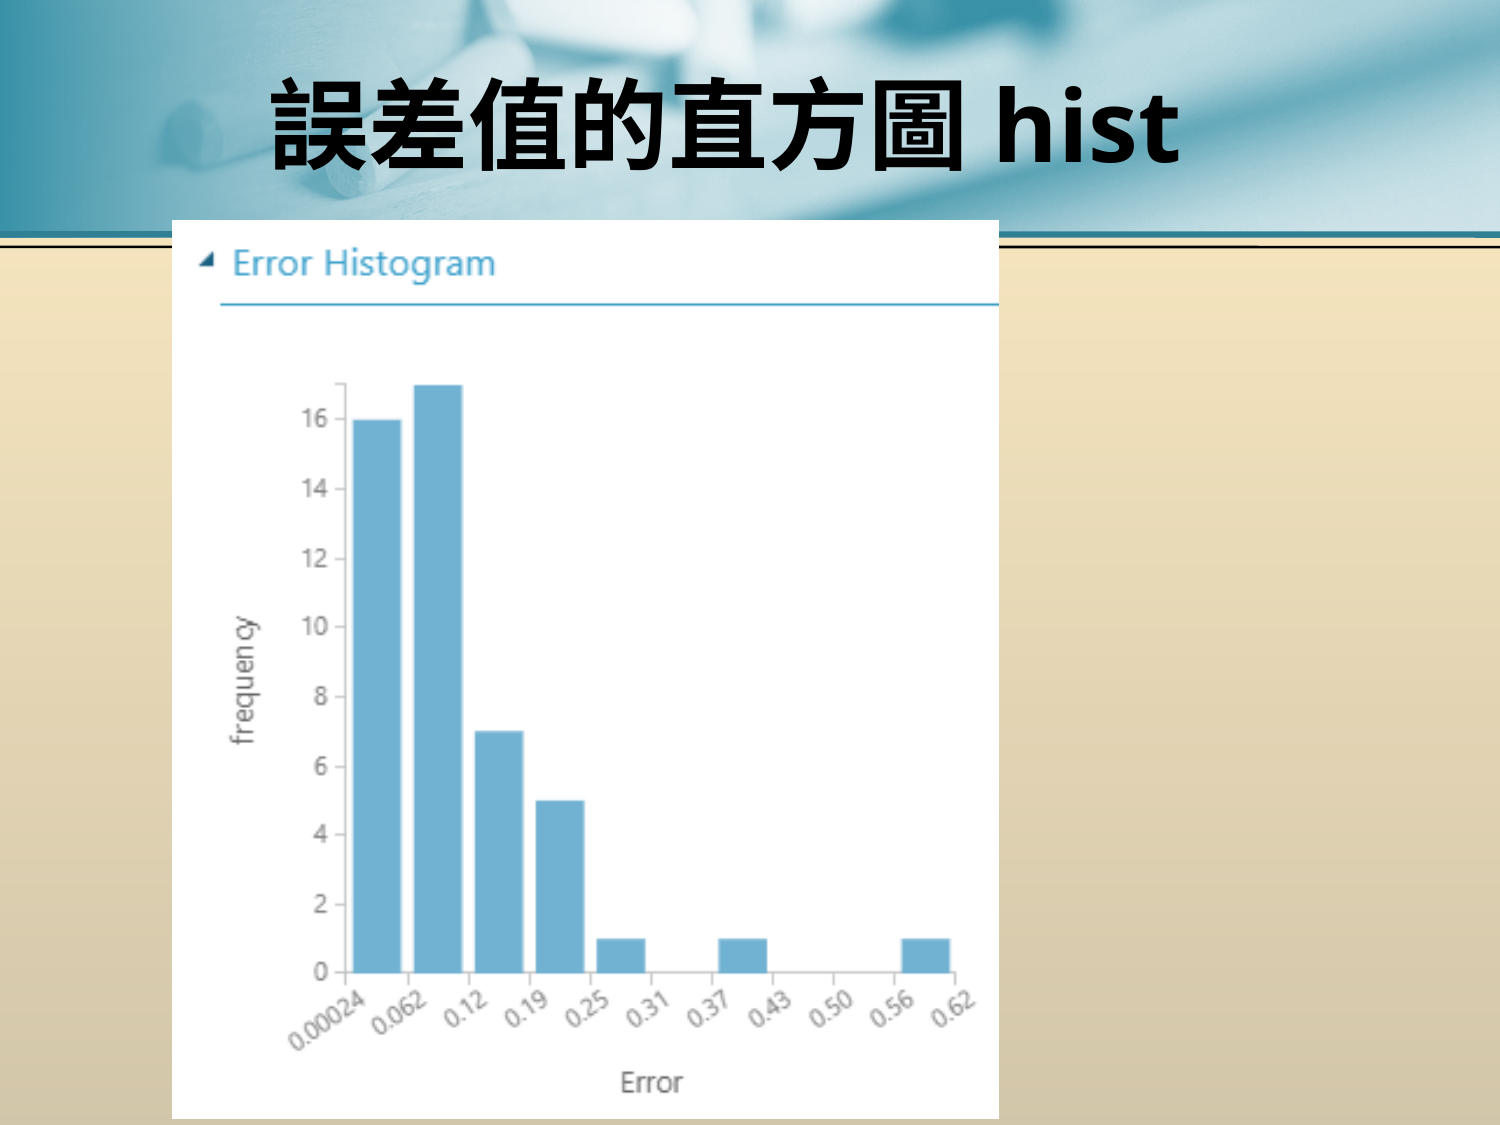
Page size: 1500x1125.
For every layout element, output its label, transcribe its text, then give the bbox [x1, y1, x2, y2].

picture [172, 220, 999, 1119]
title 誤差值的直方圖hist [75, 24, 1376, 220]
